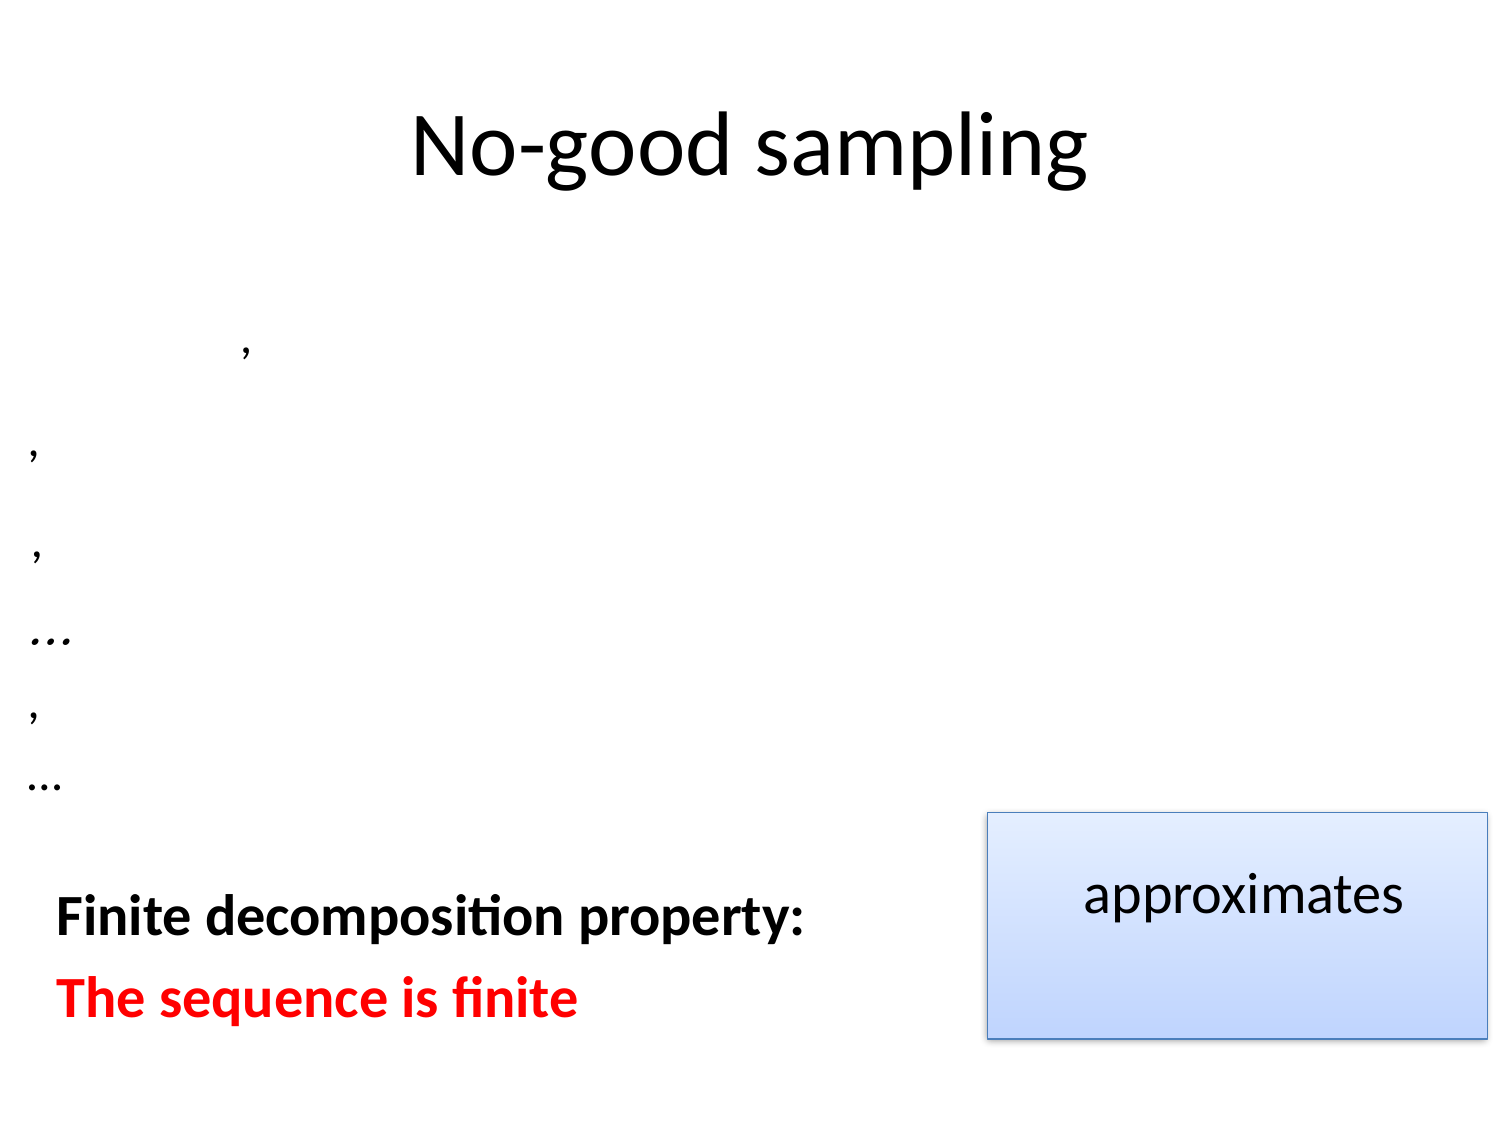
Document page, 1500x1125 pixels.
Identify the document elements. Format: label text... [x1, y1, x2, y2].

title No-good sampling [75, 45, 1425, 233]
text_box Finite decomposition property: The sequence is finite [41, 869, 982, 1037]
